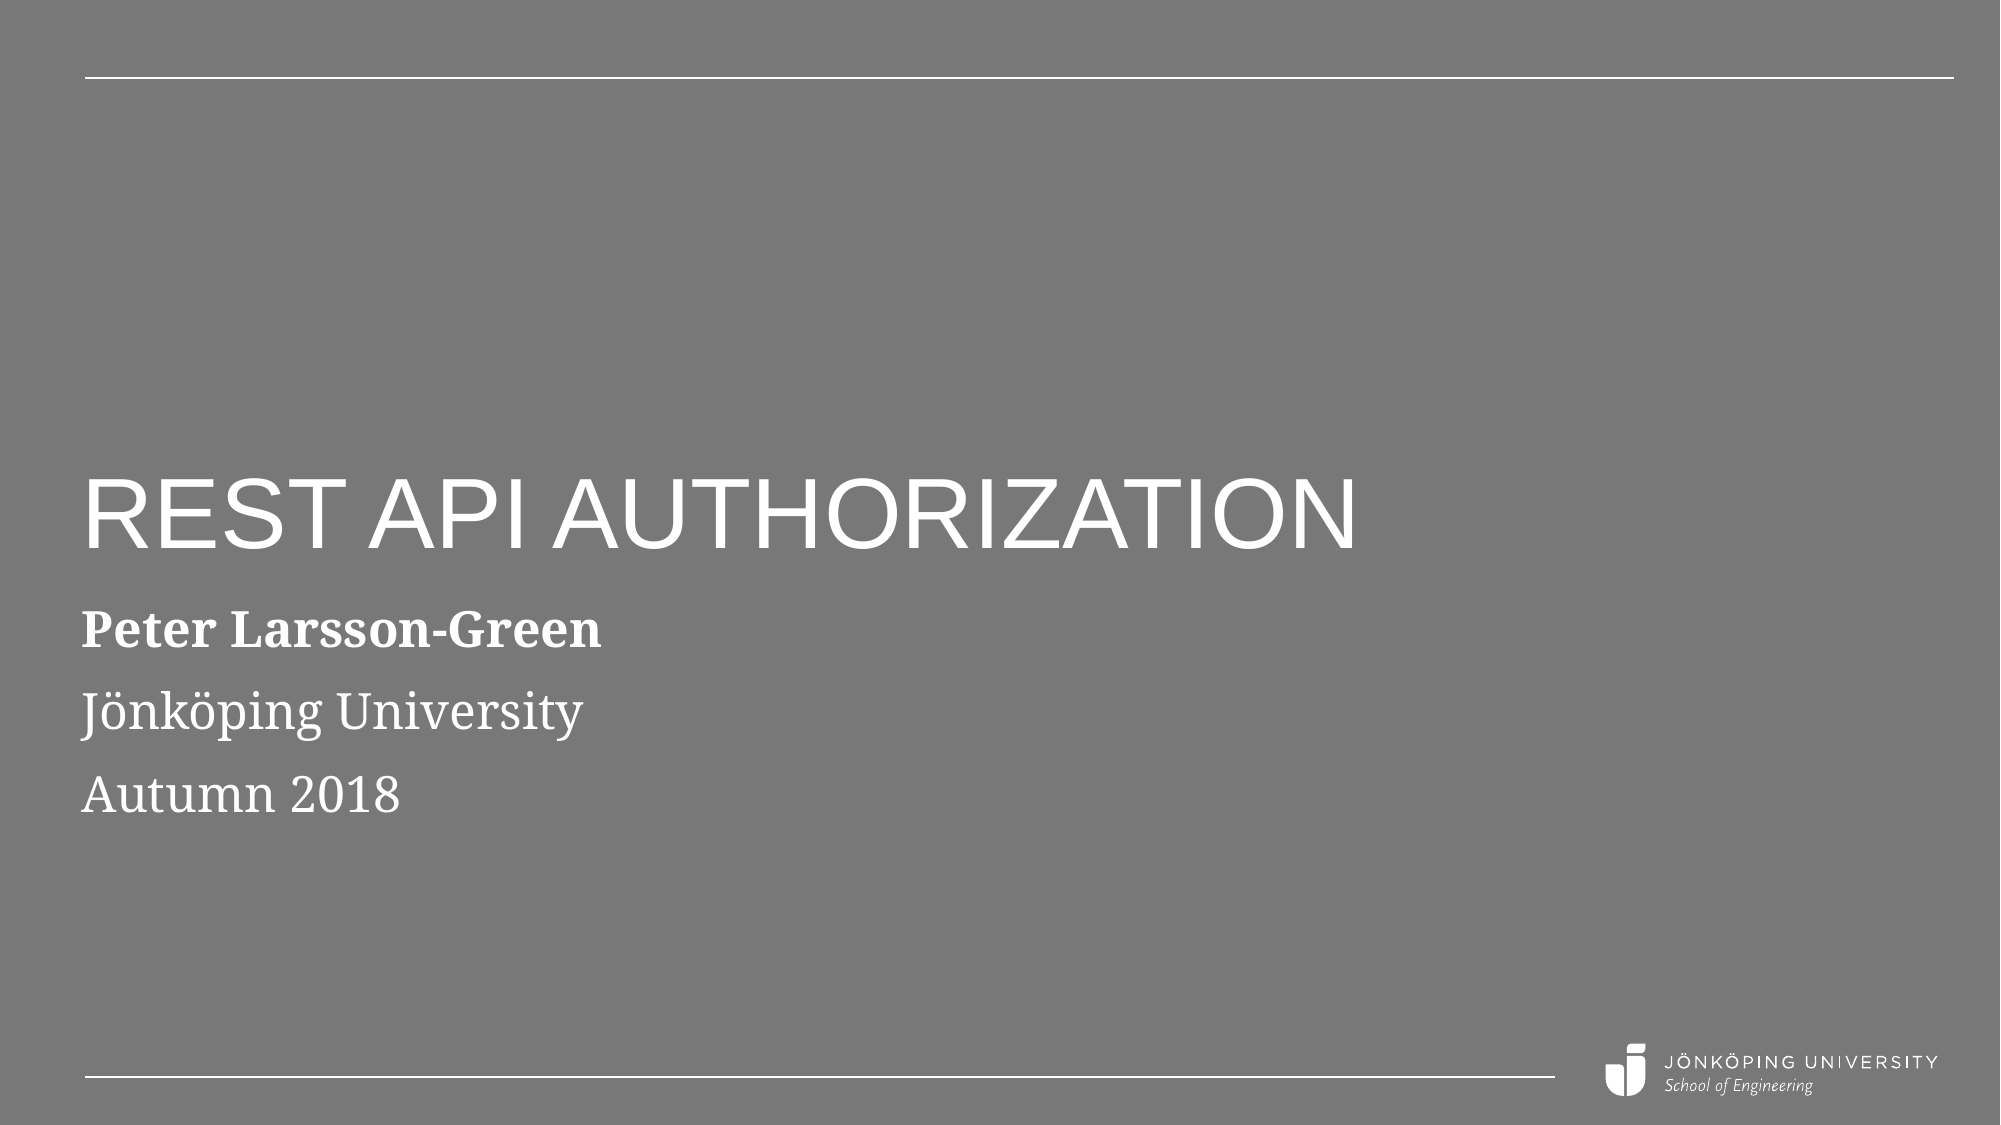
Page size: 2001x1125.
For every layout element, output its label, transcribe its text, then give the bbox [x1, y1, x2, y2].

title REST API authorization [66, 184, 1954, 576]
subtitle Peter Larsson-Green Jönköping University Autumn 2018 [66, 590, 1954, 863]
